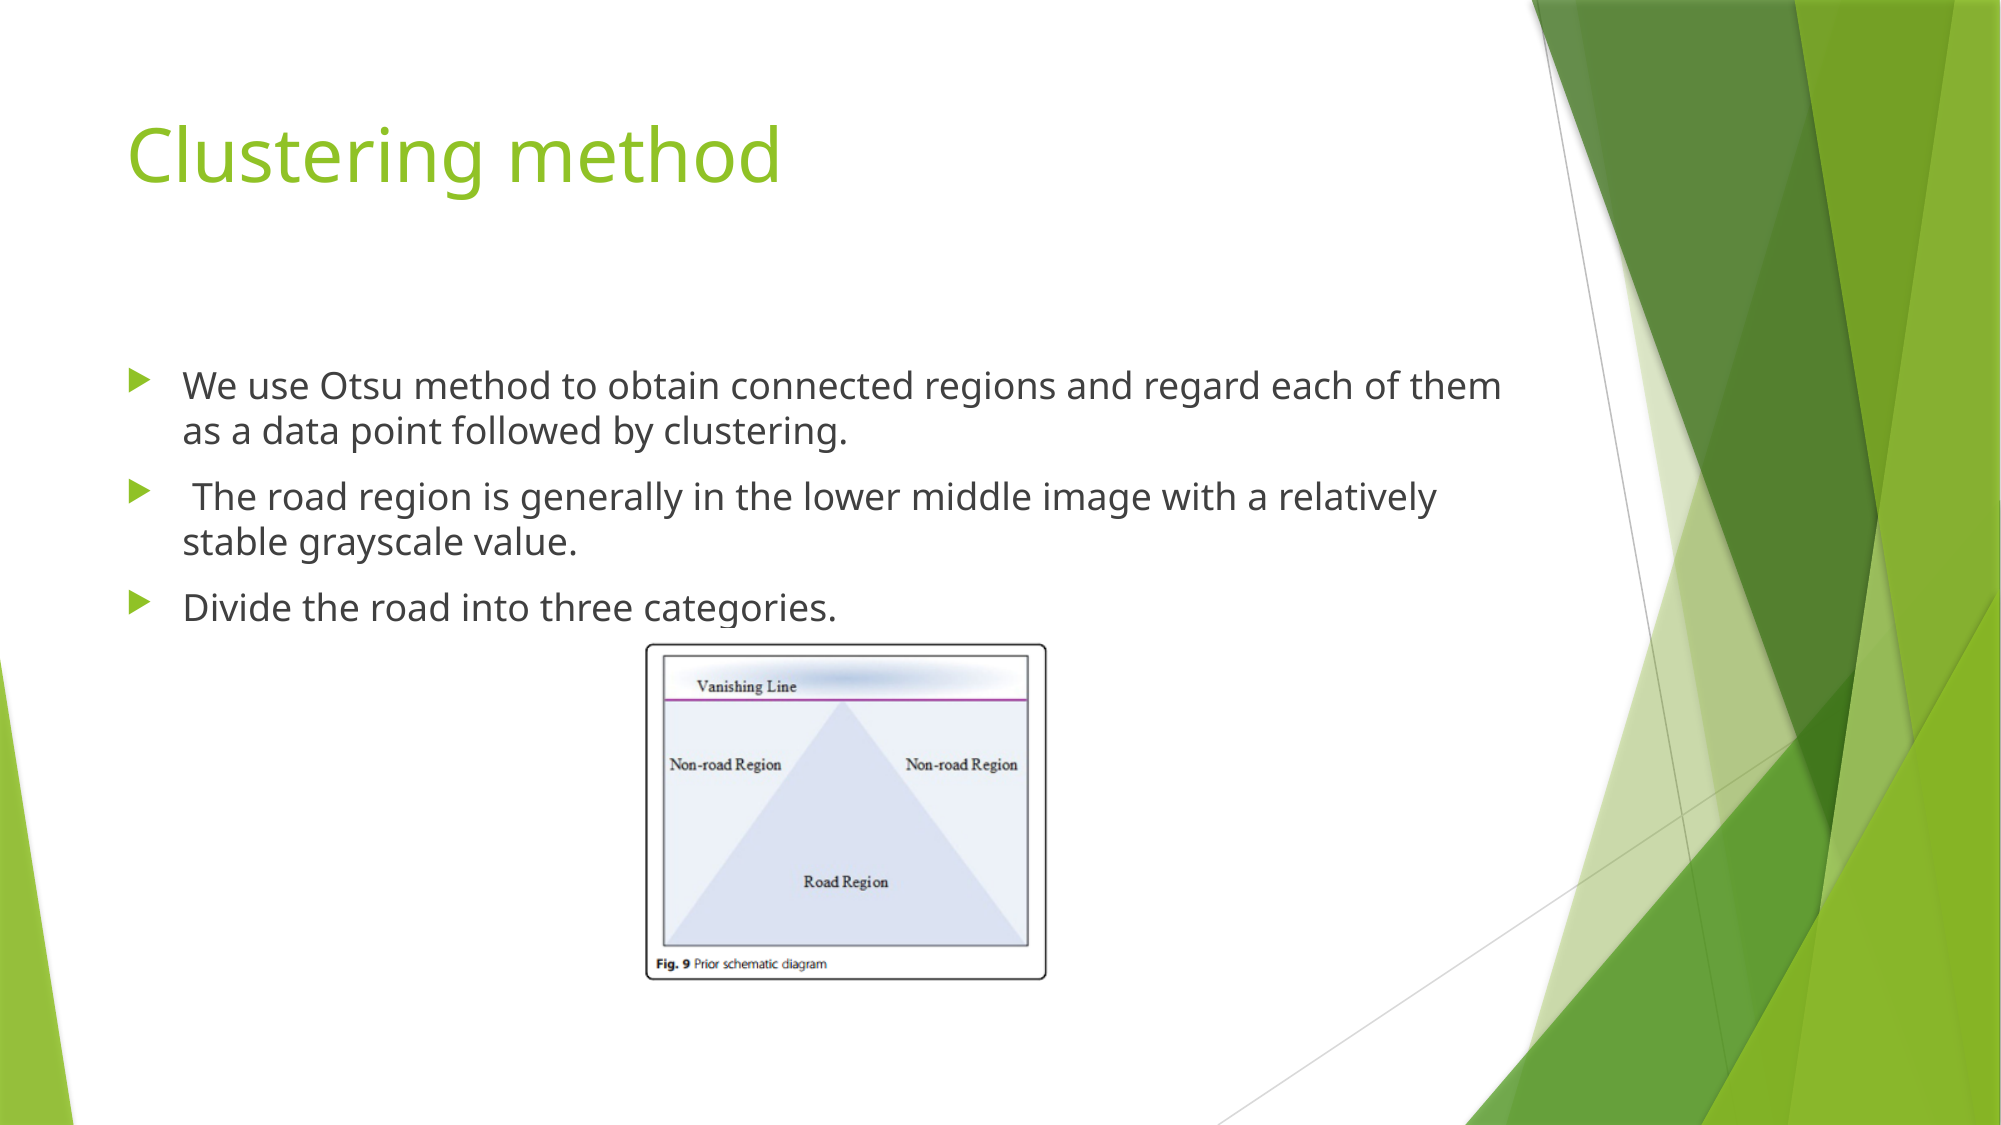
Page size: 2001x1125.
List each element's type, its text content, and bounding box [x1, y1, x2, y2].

title Clustering method [111, 99, 1522, 317]
list We use Otsu method to obtain connected regions and regard each of them as a data point followed by clustering. The road region is generally in the lower middle image with a relatively stable grayscale value. Divide the road into three categories. [111, 354, 1522, 992]
picture [638, 627, 1065, 992]
